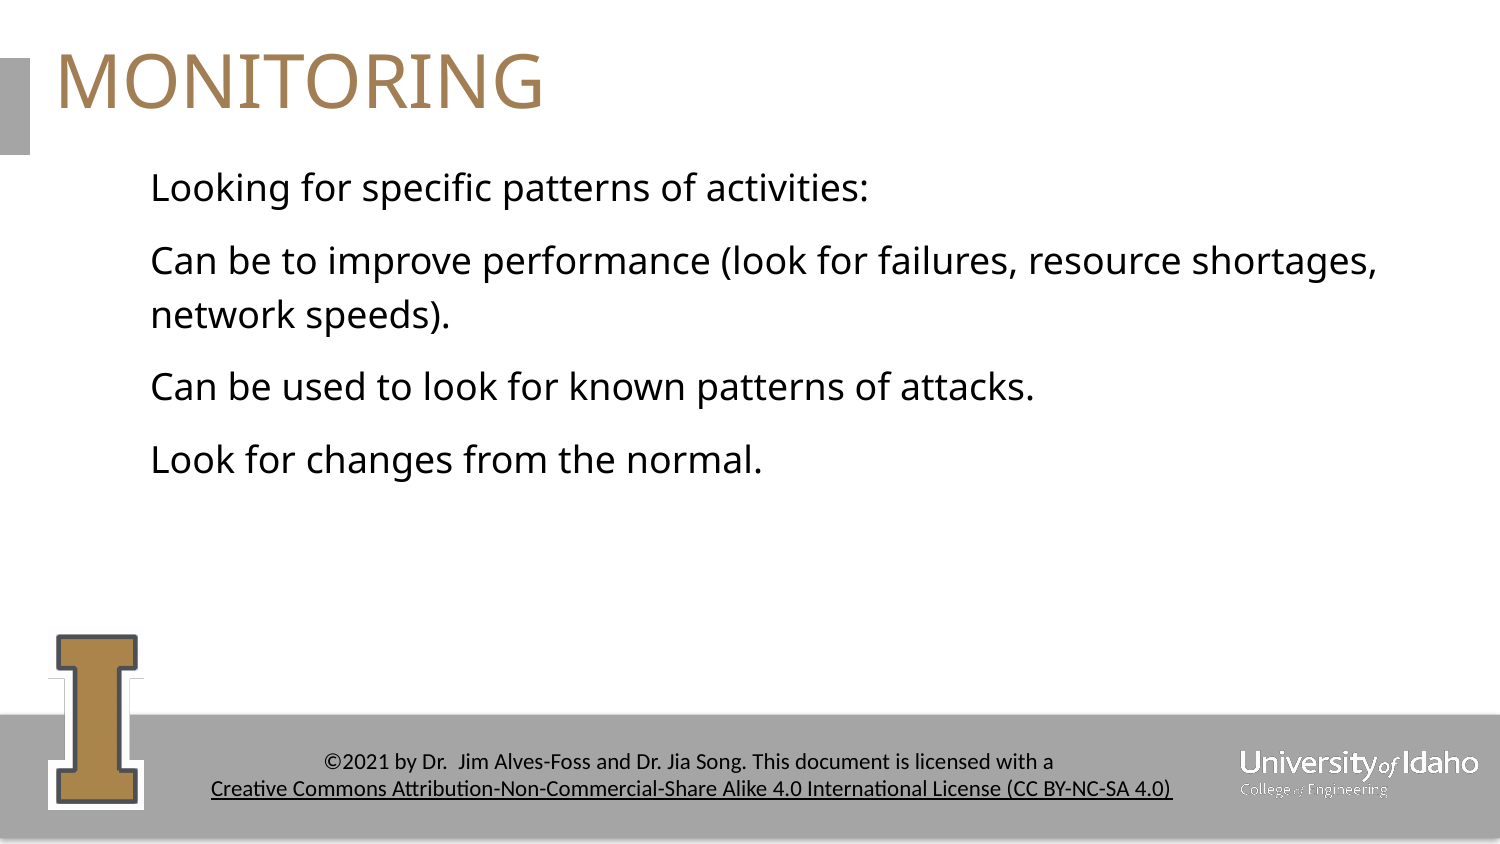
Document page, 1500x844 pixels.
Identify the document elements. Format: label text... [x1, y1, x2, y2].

picture [1118, 658, 1500, 844]
list Looking for specific patterns of activities: Can be to improve performance (look for failures, resource shortages, network speeds). Can be used to look for known patterns of attacks. Look for changes from the normal. [150, 154, 1405, 697]
title MONITORING [54, 33, 1405, 128]
picture [48, 627, 144, 810]
